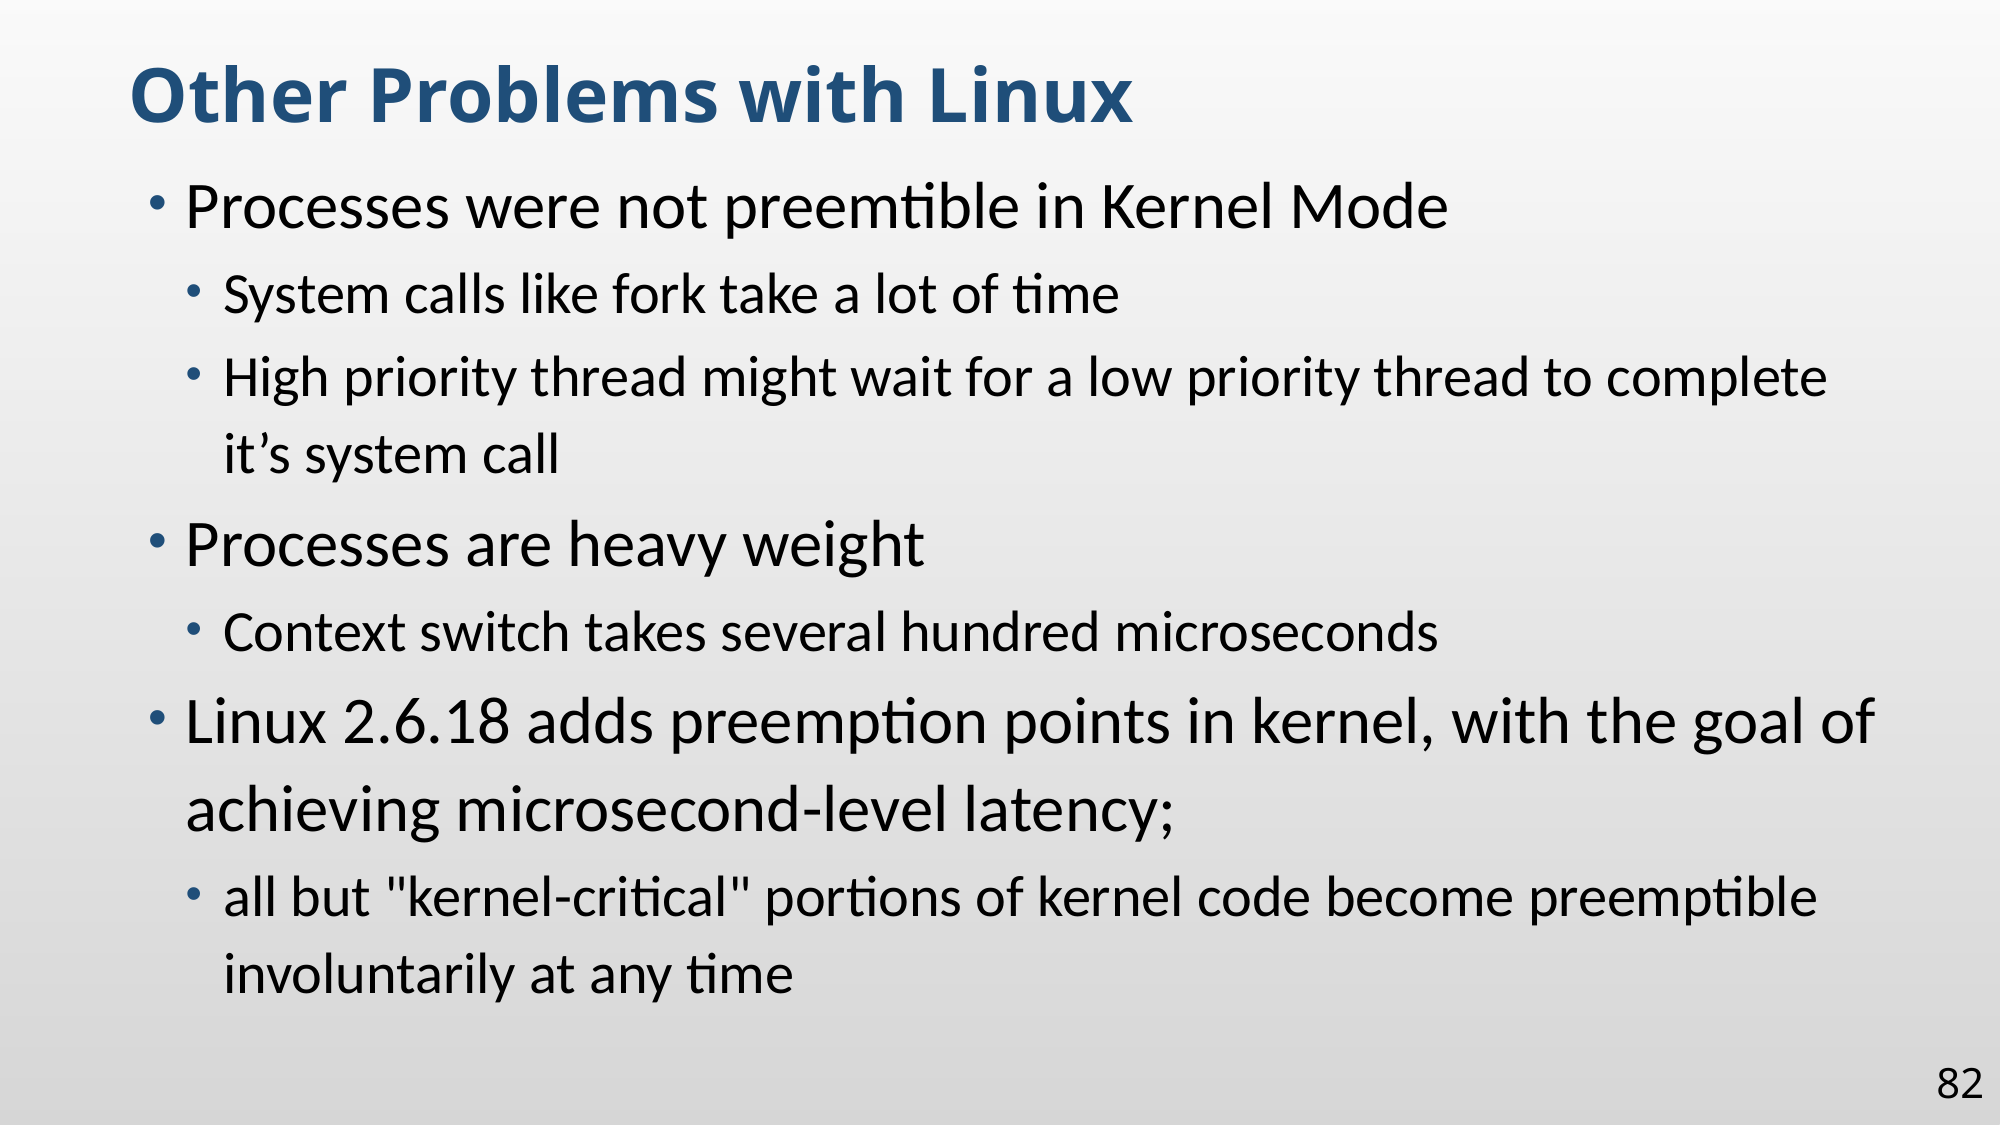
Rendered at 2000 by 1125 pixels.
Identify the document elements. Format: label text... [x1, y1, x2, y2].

text_box Other Problems with Linux [113, 30, 1886, 147]
text_box 82 [1811, 1070, 2000, 1101]
list Processes were not preemtible in Kernel Mode System calls like fork take a lot of time High priority thread might wait for a low priority thread to complete it’s system call Processes are heavy weight Context switch takes several hundred microseconds Linux 2.6.18 adds preemption points in kernel, with the goal of achieving microsecond-level latency; all but "kernel-critical" portions of kernel code become preemptible involuntarily at any time [125, 146, 1922, 1076]
